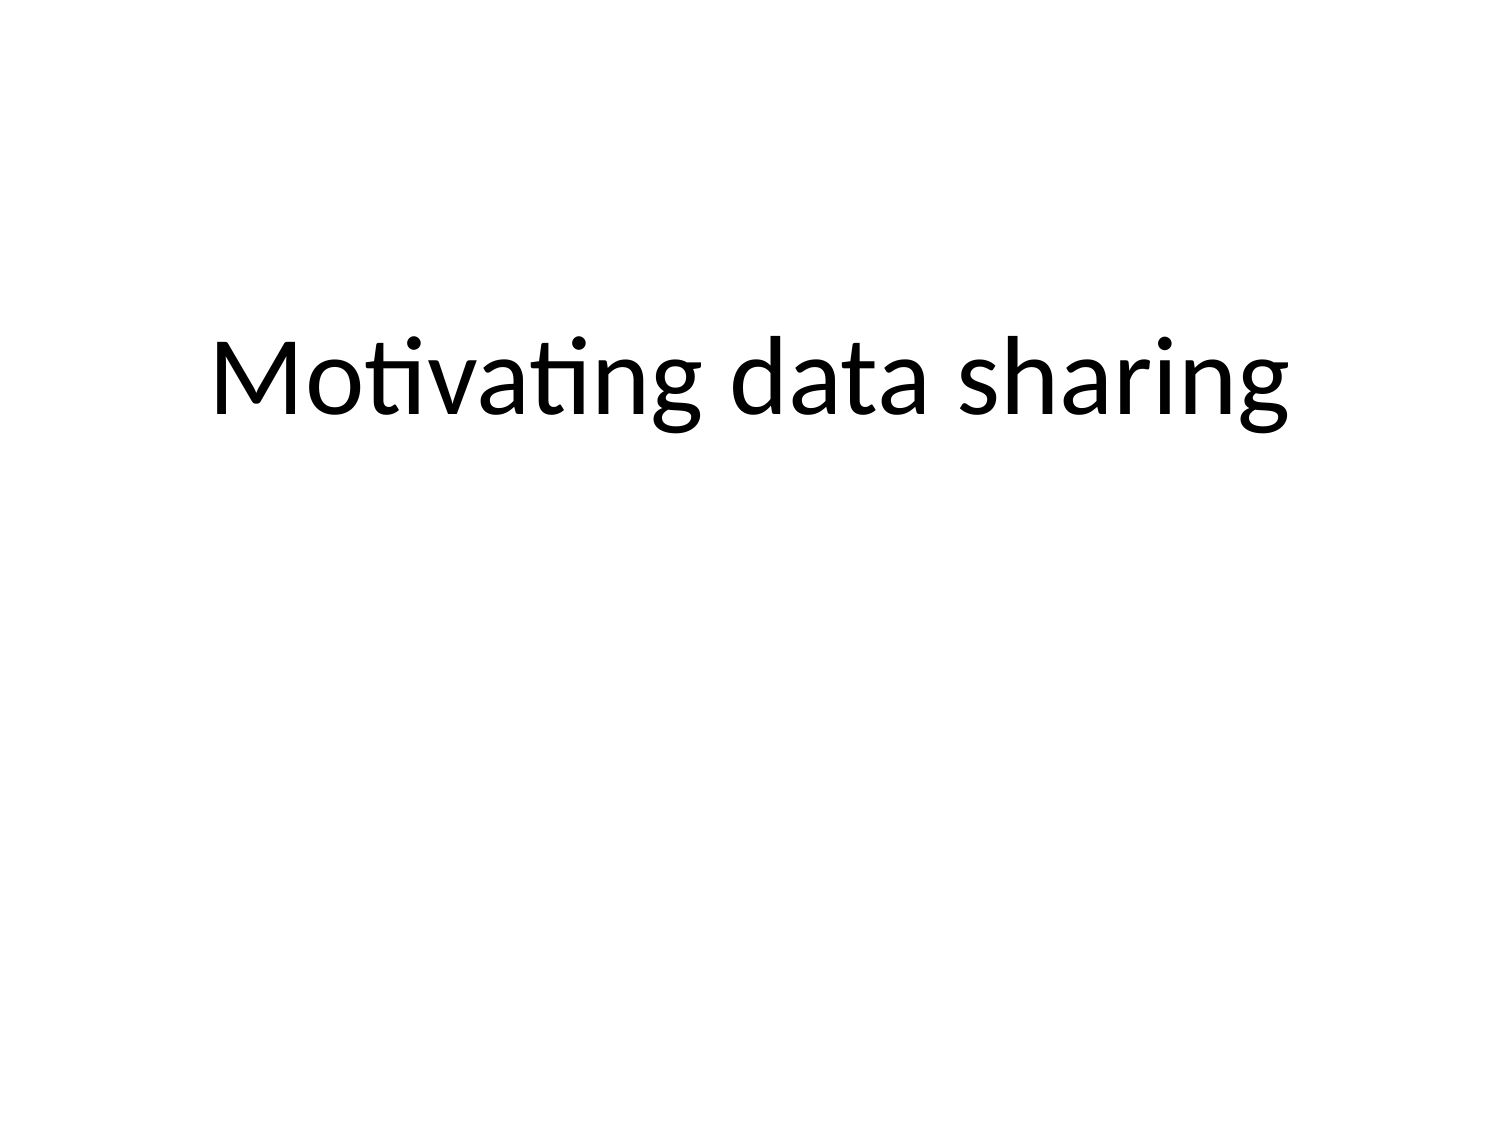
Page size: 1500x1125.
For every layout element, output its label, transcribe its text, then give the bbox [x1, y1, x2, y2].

title Motivating data sharing [112, 249, 1388, 491]
